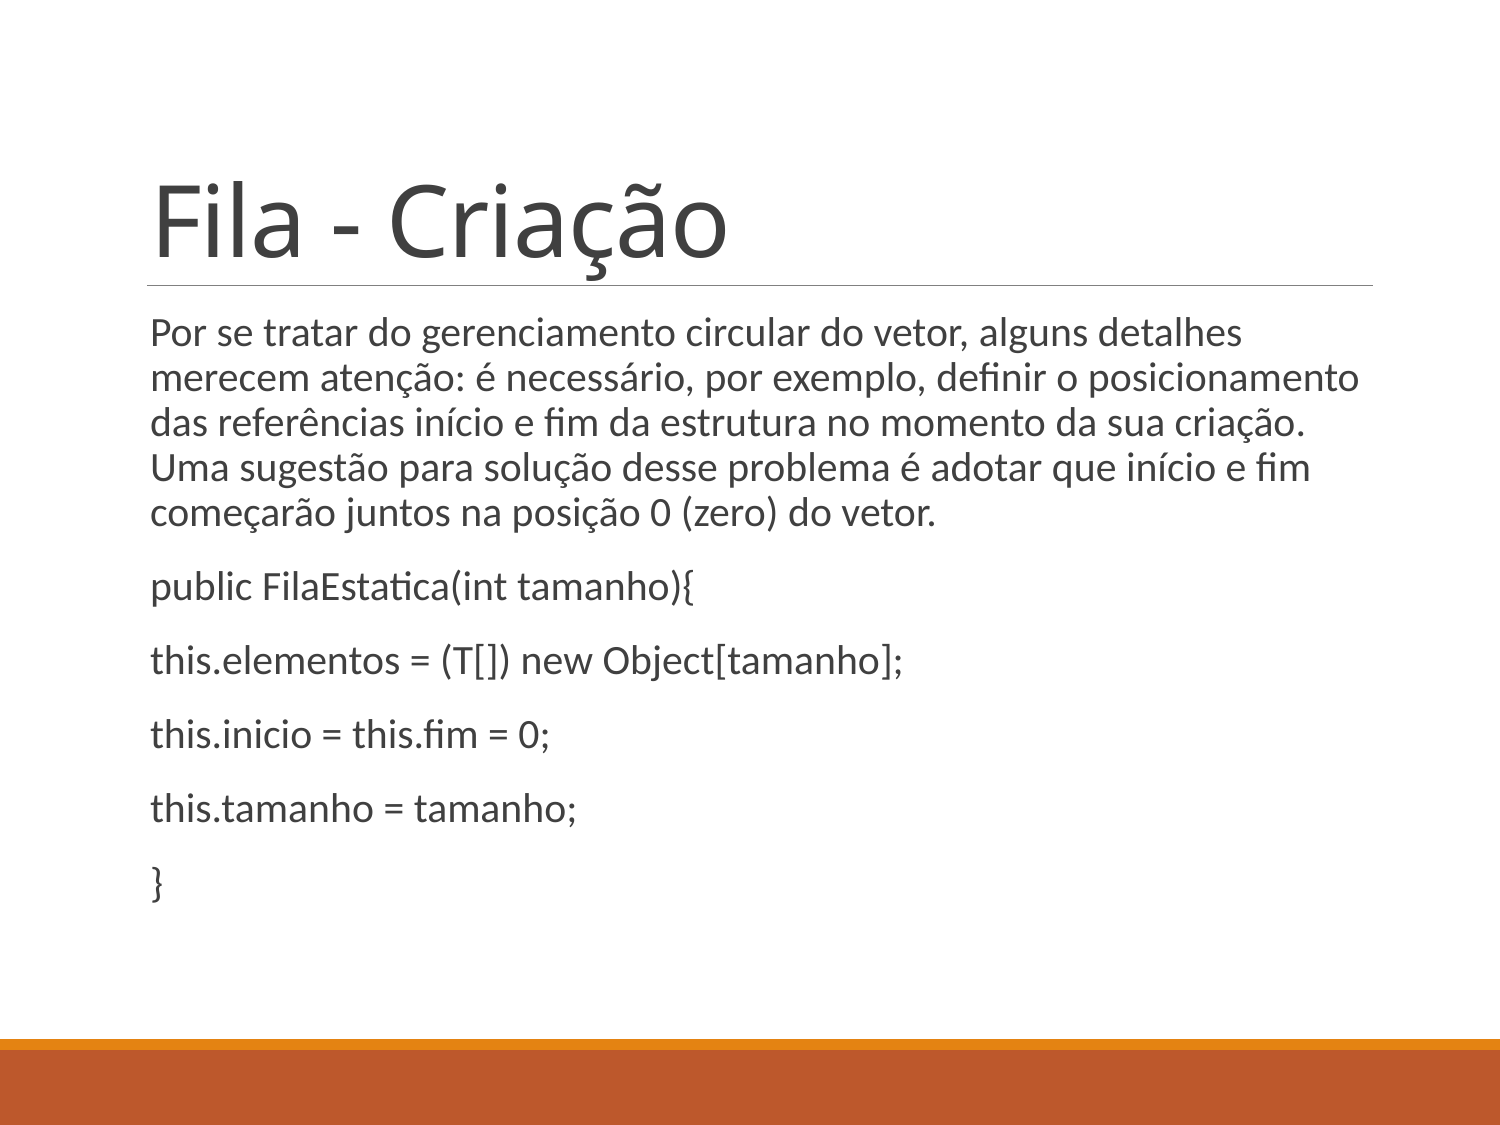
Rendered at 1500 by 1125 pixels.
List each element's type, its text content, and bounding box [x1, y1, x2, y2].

list Por se tratar do gerenciamento circular do vetor, alguns detalhes merecem atenção: é necessário, por exemplo, definir o posicionamento das referências início e fim da estrutura no momento da sua criação. Uma sugestão para solução desse problema é adotar que início e fim começarão juntos na posição 0 (zero) do vetor. public FilaEstatica(int tamanho){ this.elementos = (T[]) new Object[tamanho]; this.inicio = this.fim = 0; this.tamanho = tamanho; } [135, 302, 1373, 963]
title Fila - Criação [135, 47, 1373, 285]
